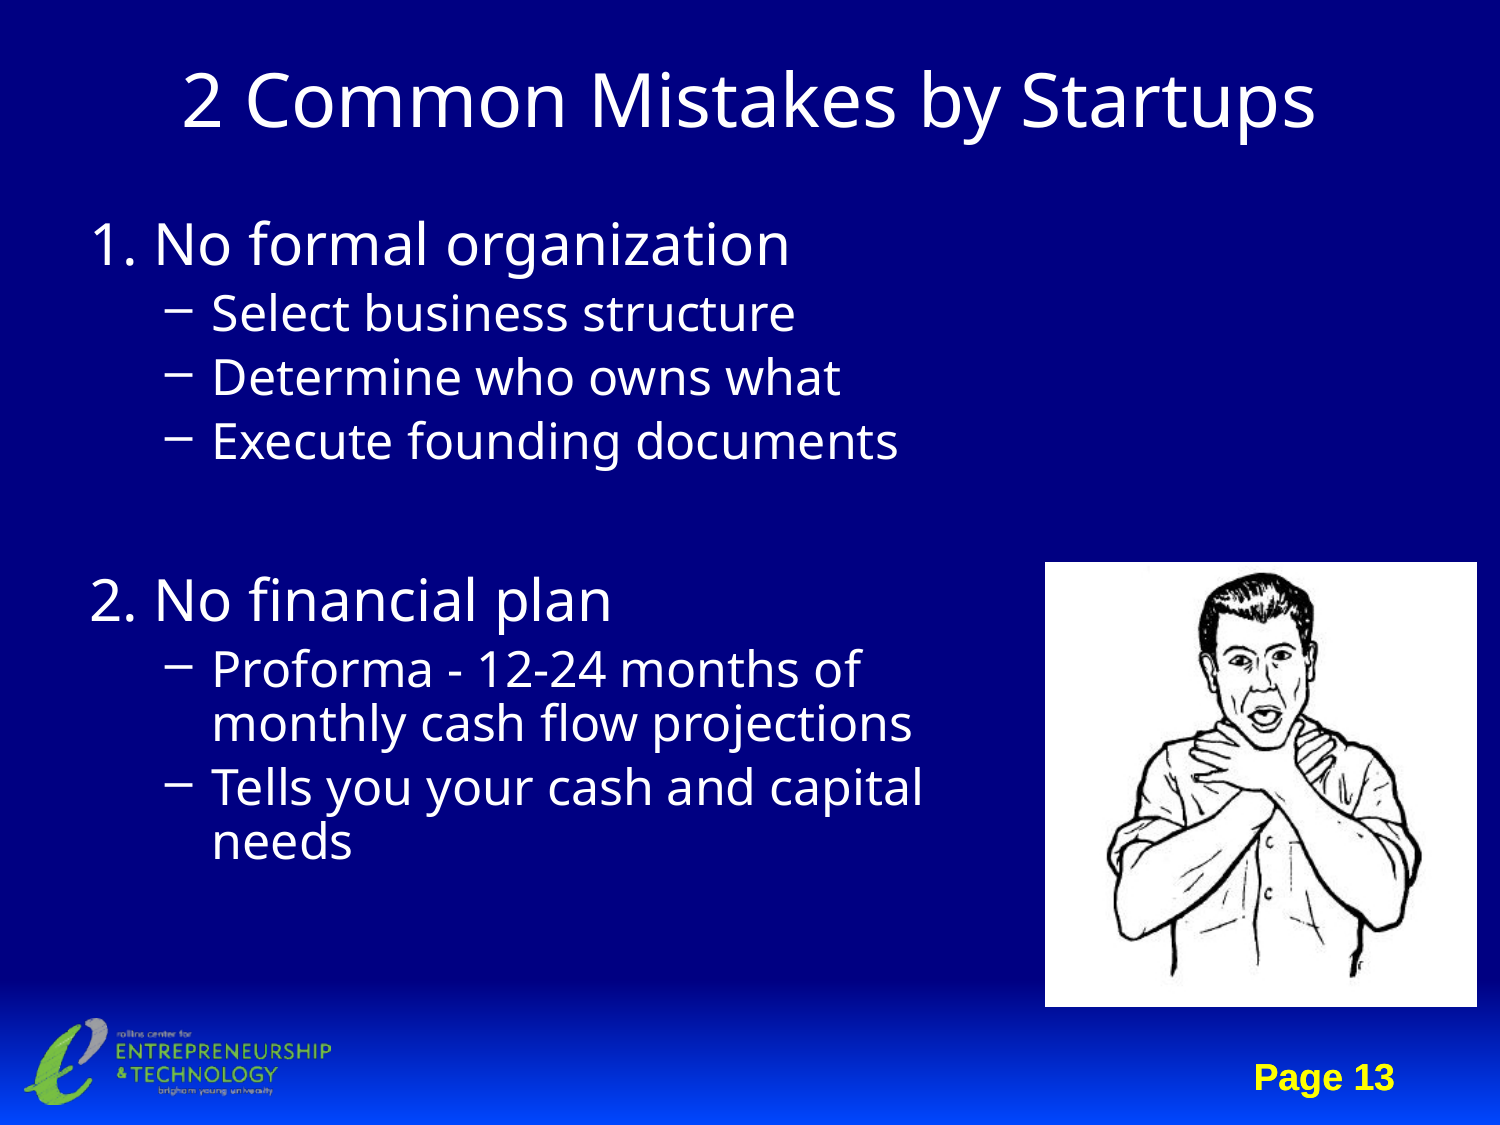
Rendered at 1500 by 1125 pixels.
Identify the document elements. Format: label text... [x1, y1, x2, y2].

picture [24, 1018, 331, 1105]
picture [1045, 562, 1478, 1007]
list 1. No formal organization Select business structure Determine who owns what Execute founding documents 2. No financial plan Proforma - 12-24 months of monthly cash flow projections Tells you your cash and capital needs [75, 208, 1046, 1005]
title 2 Common Mistakes by Startups [75, 45, 1425, 233]
